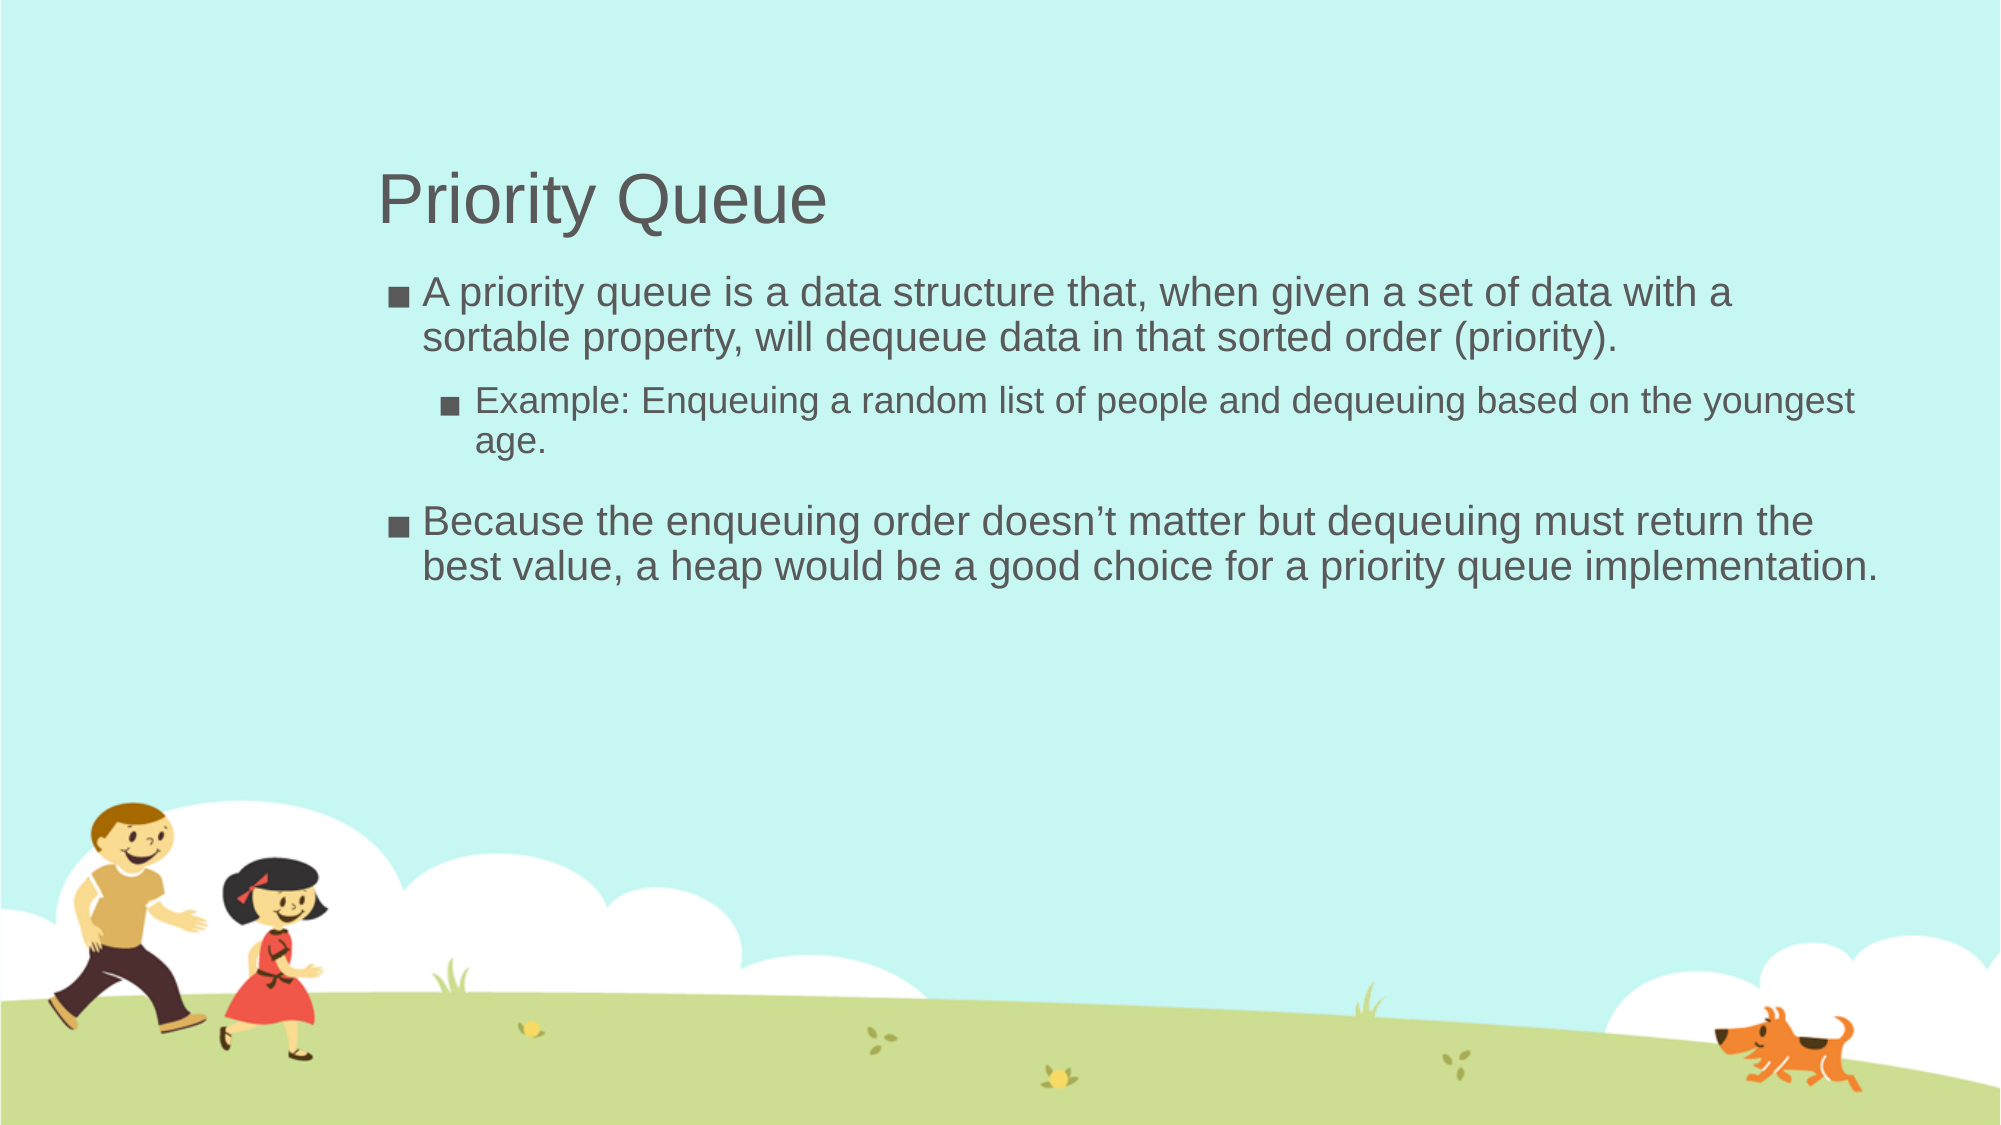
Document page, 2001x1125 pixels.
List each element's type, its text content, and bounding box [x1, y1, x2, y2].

title Priority Queue [362, 50, 1900, 247]
list A priority queue is a data structure that, when given a set of data with a sortable property, will dequeue data in that sorted order (priority). Example: Enqueuing a random list of people and dequeuing based on the youngest age. Because the enqueuing order doesn’t matter but dequeuing must return the best value, a heap would be a good choice for a priority queue implementation. [362, 262, 1900, 938]
picture [0, 0, 2001, 1125]
